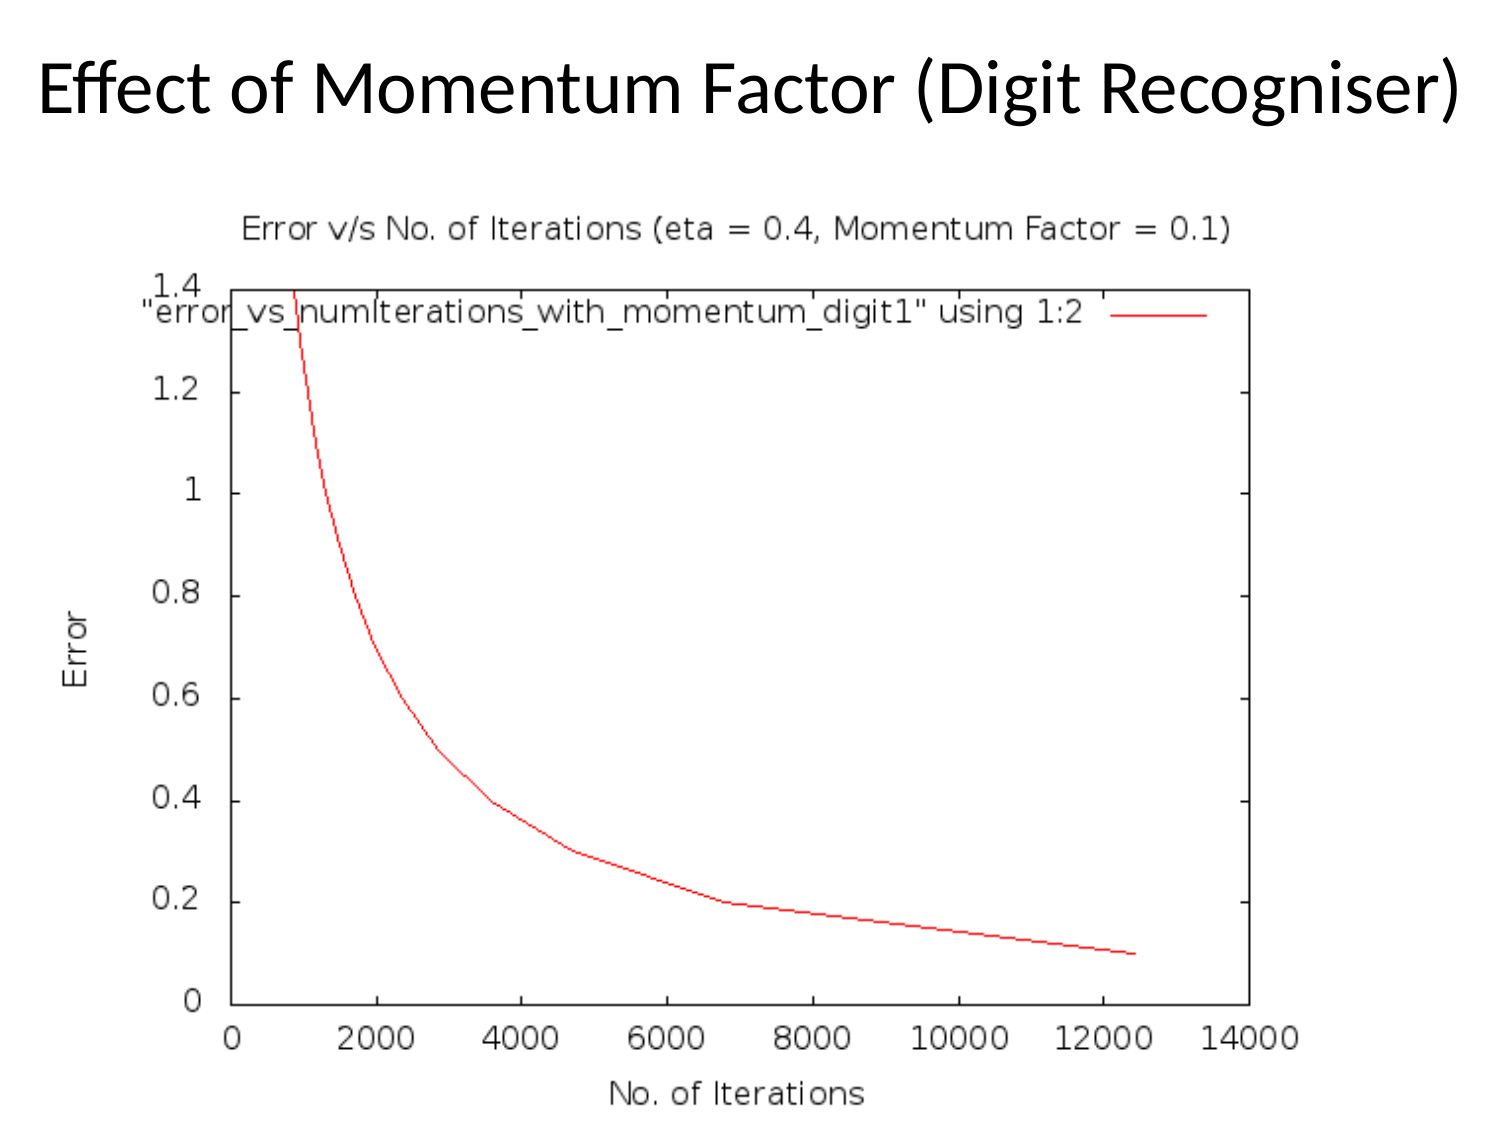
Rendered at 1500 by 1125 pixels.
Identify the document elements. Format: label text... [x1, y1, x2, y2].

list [52, 177, 1317, 1125]
title Effect of Momentum Factor (Digit Recogniser) [2, 4, 1500, 161]
